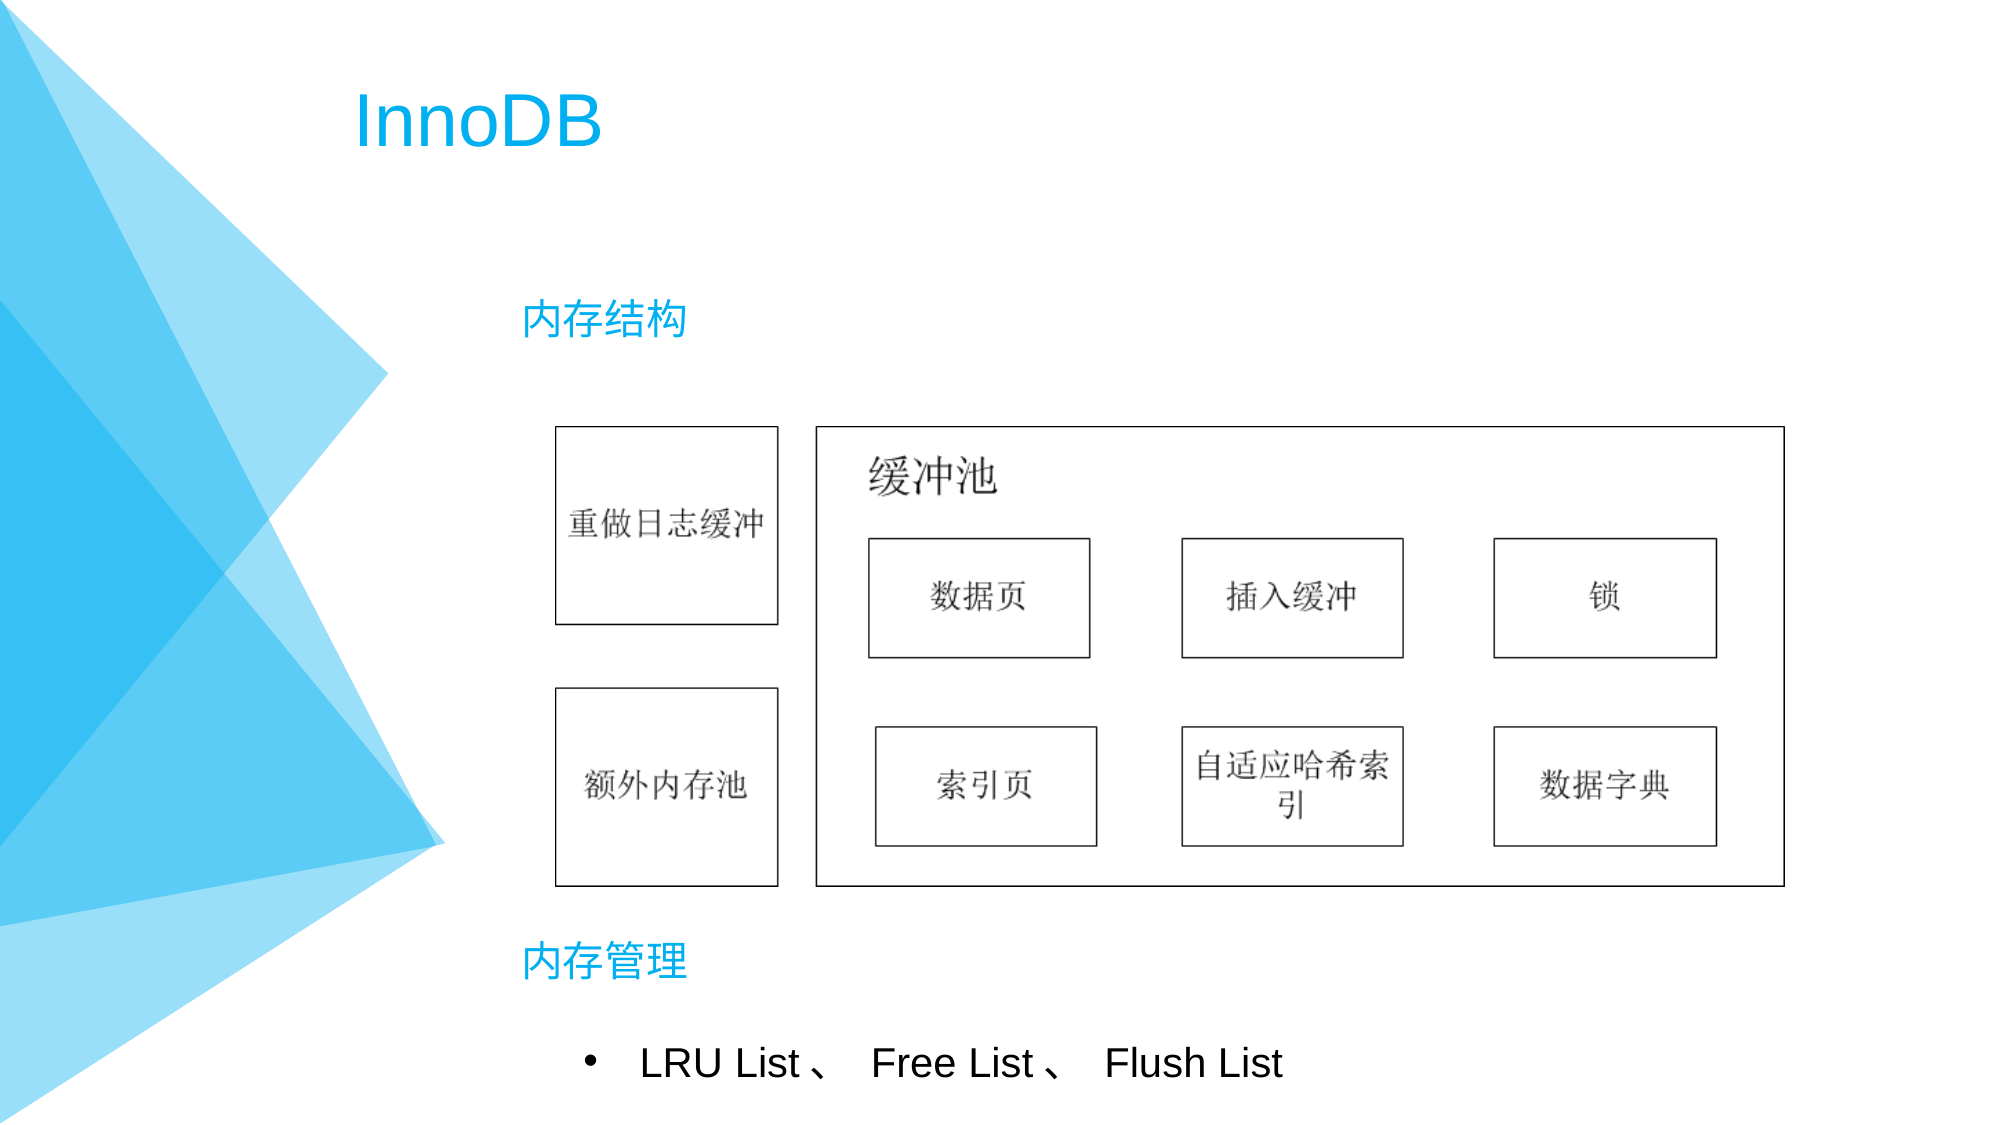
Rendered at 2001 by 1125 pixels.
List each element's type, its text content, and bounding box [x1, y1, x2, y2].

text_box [0, 330, 784, 787]
text_box 内存结构 [506, 285, 1852, 357]
picture [555, 426, 1785, 887]
text_box LRU List、 Free List、 Flush List [568, 1003, 1298, 1093]
title InnoDB [339, 51, 1914, 195]
text_box 内存管理 [506, 927, 1852, 999]
